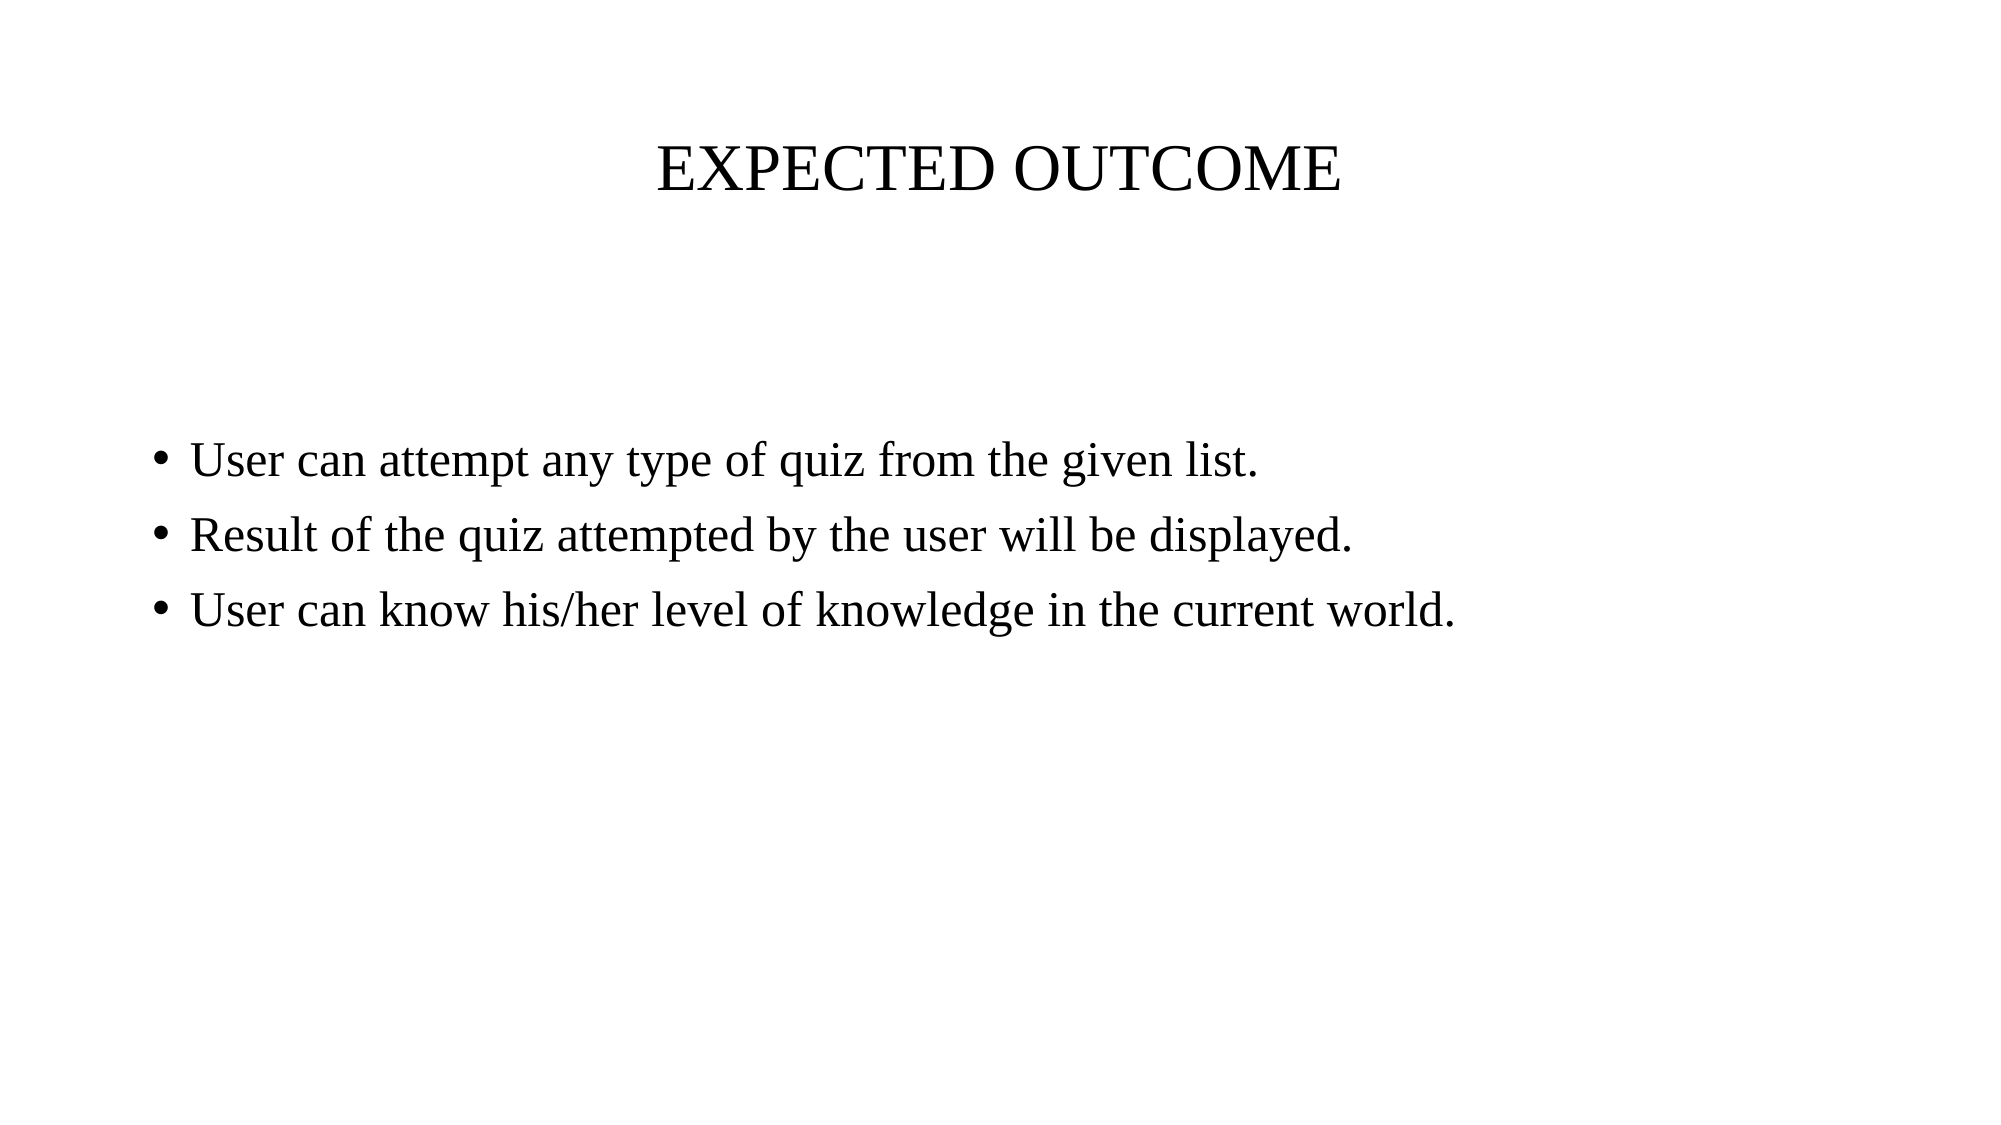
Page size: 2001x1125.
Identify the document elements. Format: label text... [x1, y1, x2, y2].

list User can attempt any type of quiz from the given list. Result of the quiz attempted by the user will be displayed. User can know his/her level of knowledge in the current world. [137, 425, 1863, 1125]
title EXPECTED OUTCOME [137, 59, 1863, 278]
